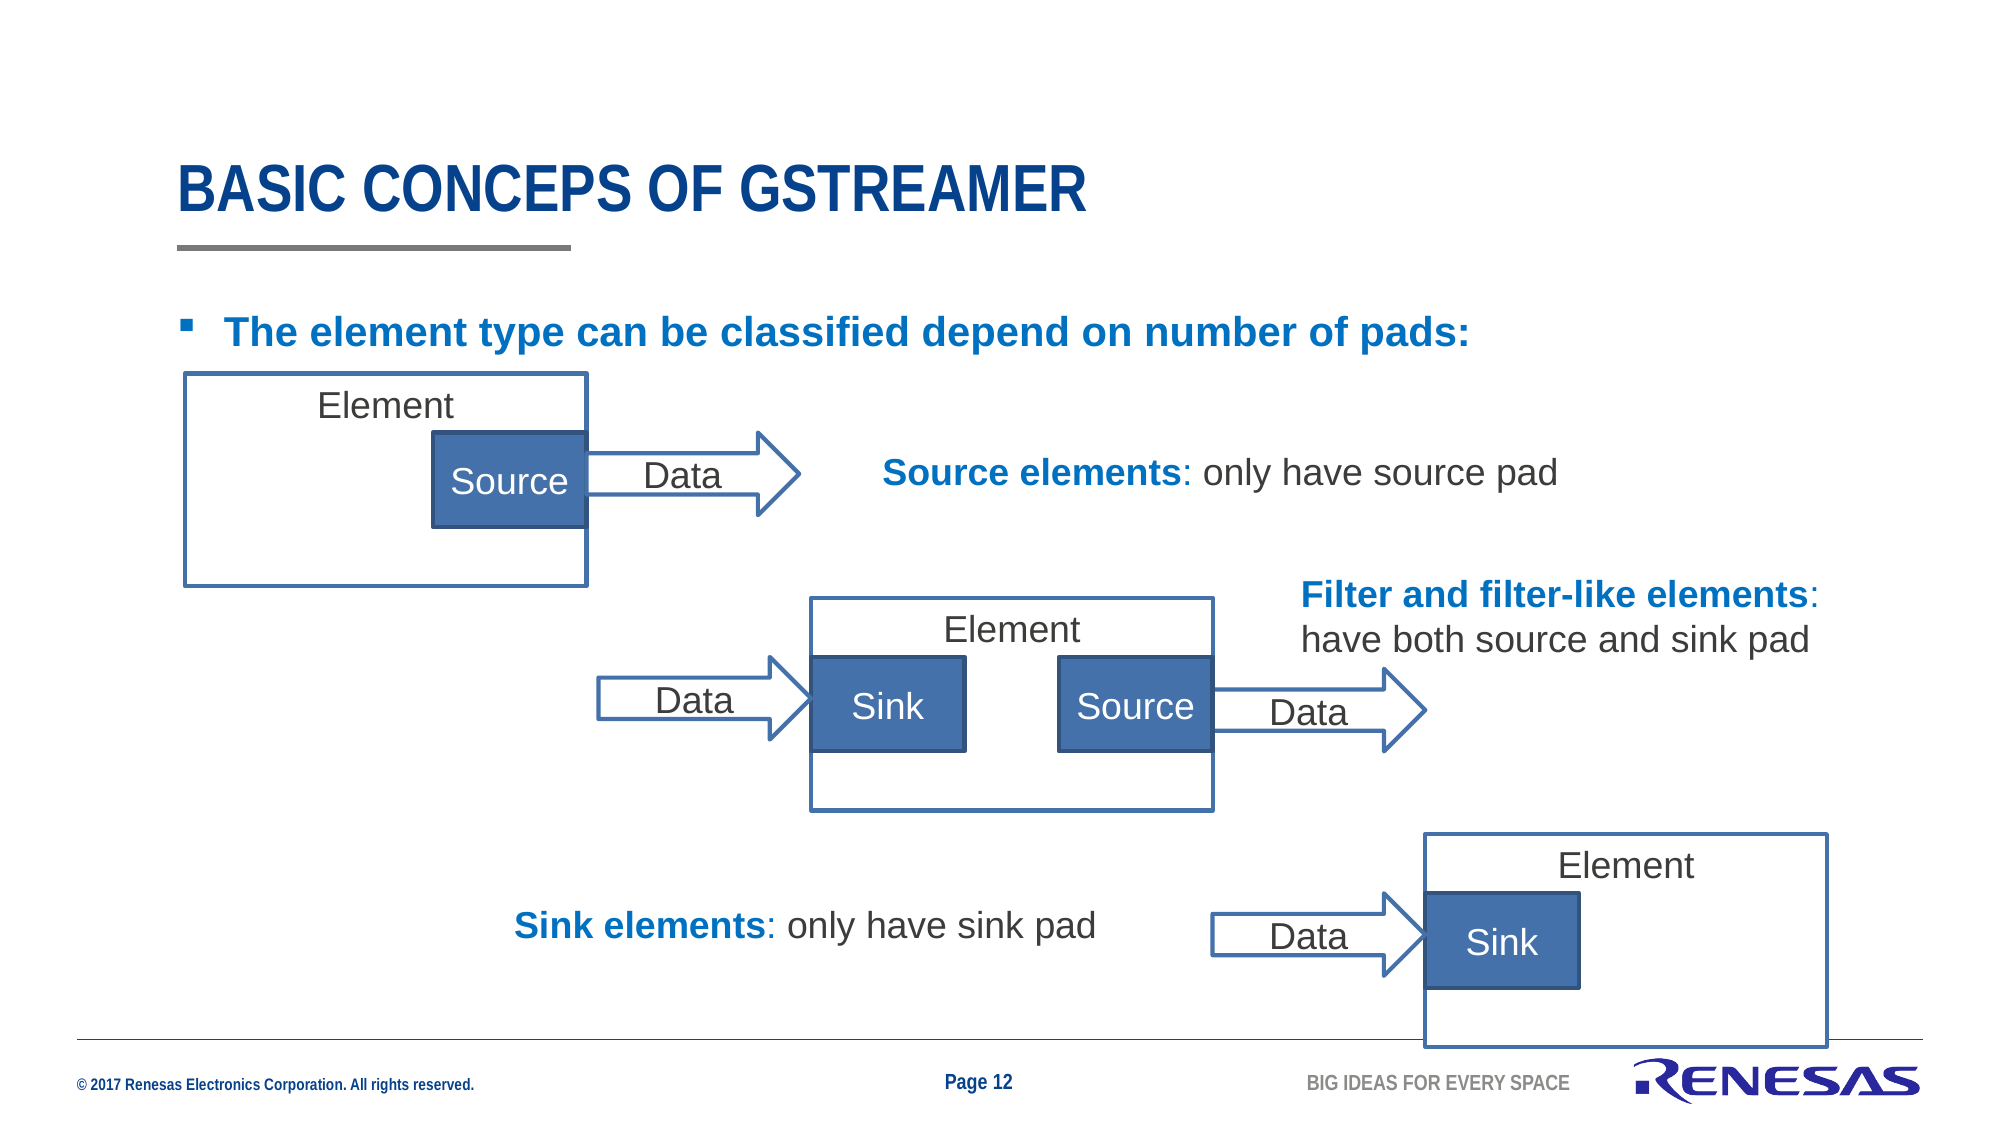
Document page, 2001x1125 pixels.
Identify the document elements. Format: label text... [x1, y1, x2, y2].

text_box Data [1210, 891, 1428, 978]
picture [1631, 1056, 1923, 1106]
text_box Data [596, 654, 814, 742]
text_box Element [809, 596, 1215, 813]
slide_number Page 12 [944, 1067, 1056, 1095]
list The element type can be classified depend on number of pads: [177, 295, 1654, 772]
text_box Data [584, 430, 802, 518]
text_box Data [1215, 668, 1428, 754]
title Basic conceps of gstreamer [177, 153, 1654, 227]
text_box Source elements: only have source pad [867, 440, 1574, 501]
text_box Sink [809, 655, 967, 753]
text_box Filter and filter-like elements: have both source and sink pad [1286, 562, 1846, 668]
text_box Source [1057, 655, 1215, 753]
text_box Sink [1423, 891, 1581, 990]
text_box Element [1423, 832, 1829, 1049]
text_box Sink elements: only have sink pad [499, 893, 1112, 953]
text_box Source [431, 430, 589, 529]
text_box Element [183, 371, 589, 588]
